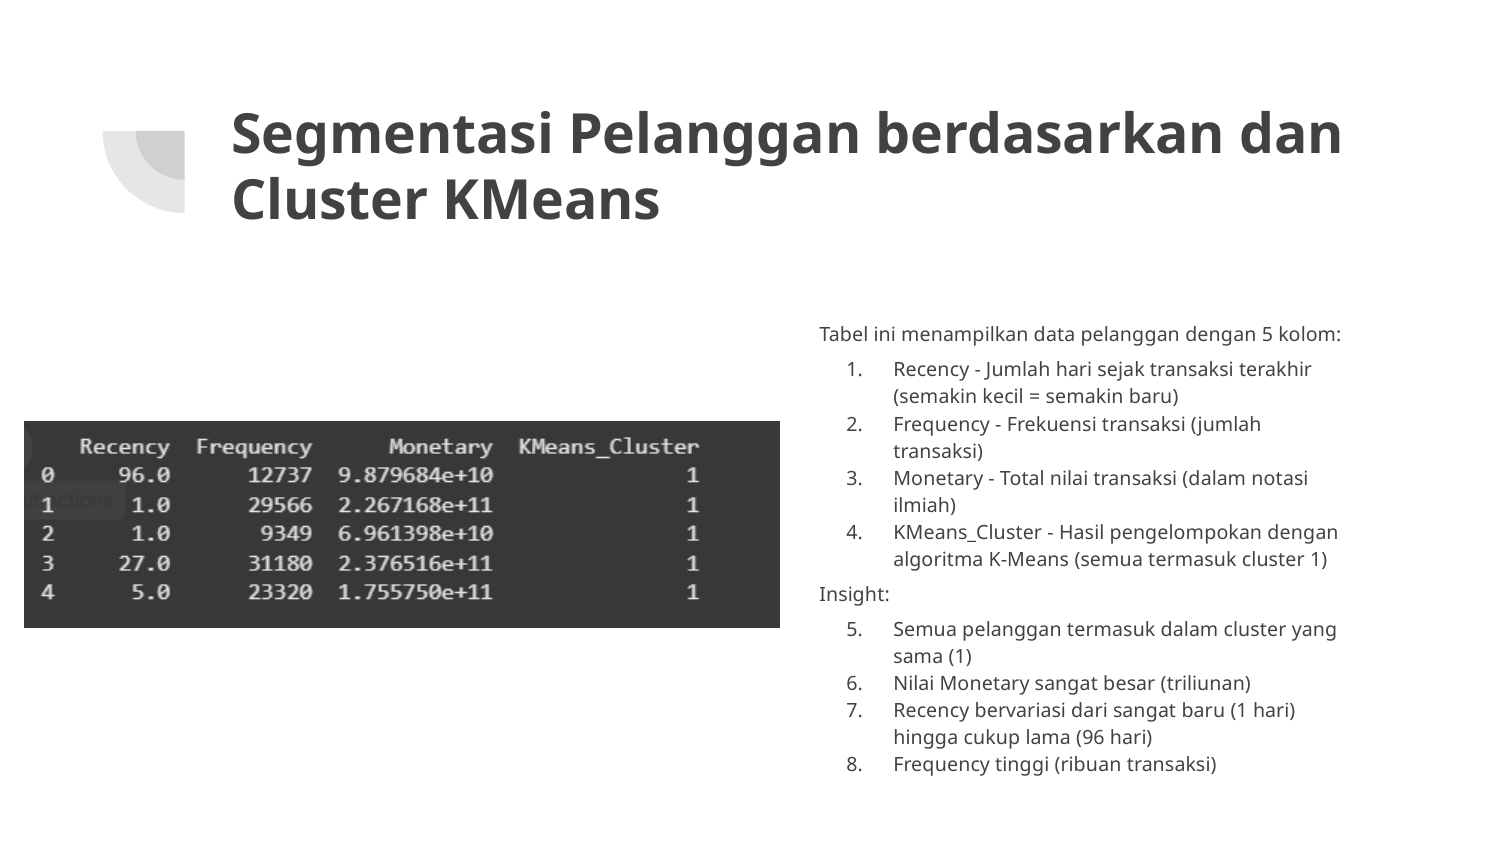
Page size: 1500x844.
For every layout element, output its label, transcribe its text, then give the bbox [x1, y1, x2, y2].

picture [24, 421, 780, 628]
list Tabel ini menampilkan data pelanggan dengan 5 kolom: Recency - Jumlah hari sejak transaksi terakhir (semakin kecil = semakin baru) Frequency - Frekuensi transaksi (jumlah transaksi) Monetary - Total nilai transaksi (dalam notasi ilmiah) KMeans_Cluster - Hasil pengelompokan dengan algoritma K-Means (semua termasuk cluster 1) Insight: Semua pelanggan termasuk dalam cluster yang sama (1) Nilai Monetary sangat besar (triliunan) Recency bervariasi dari sangat baru (1 hari) hingga cukup lama (96 hari) Frequency tinggi (ribuan transaksi) [804, 303, 1368, 819]
title Segmentasi Pelanggan berdasarkan dan Cluster KMeans [216, 83, 1445, 247]
